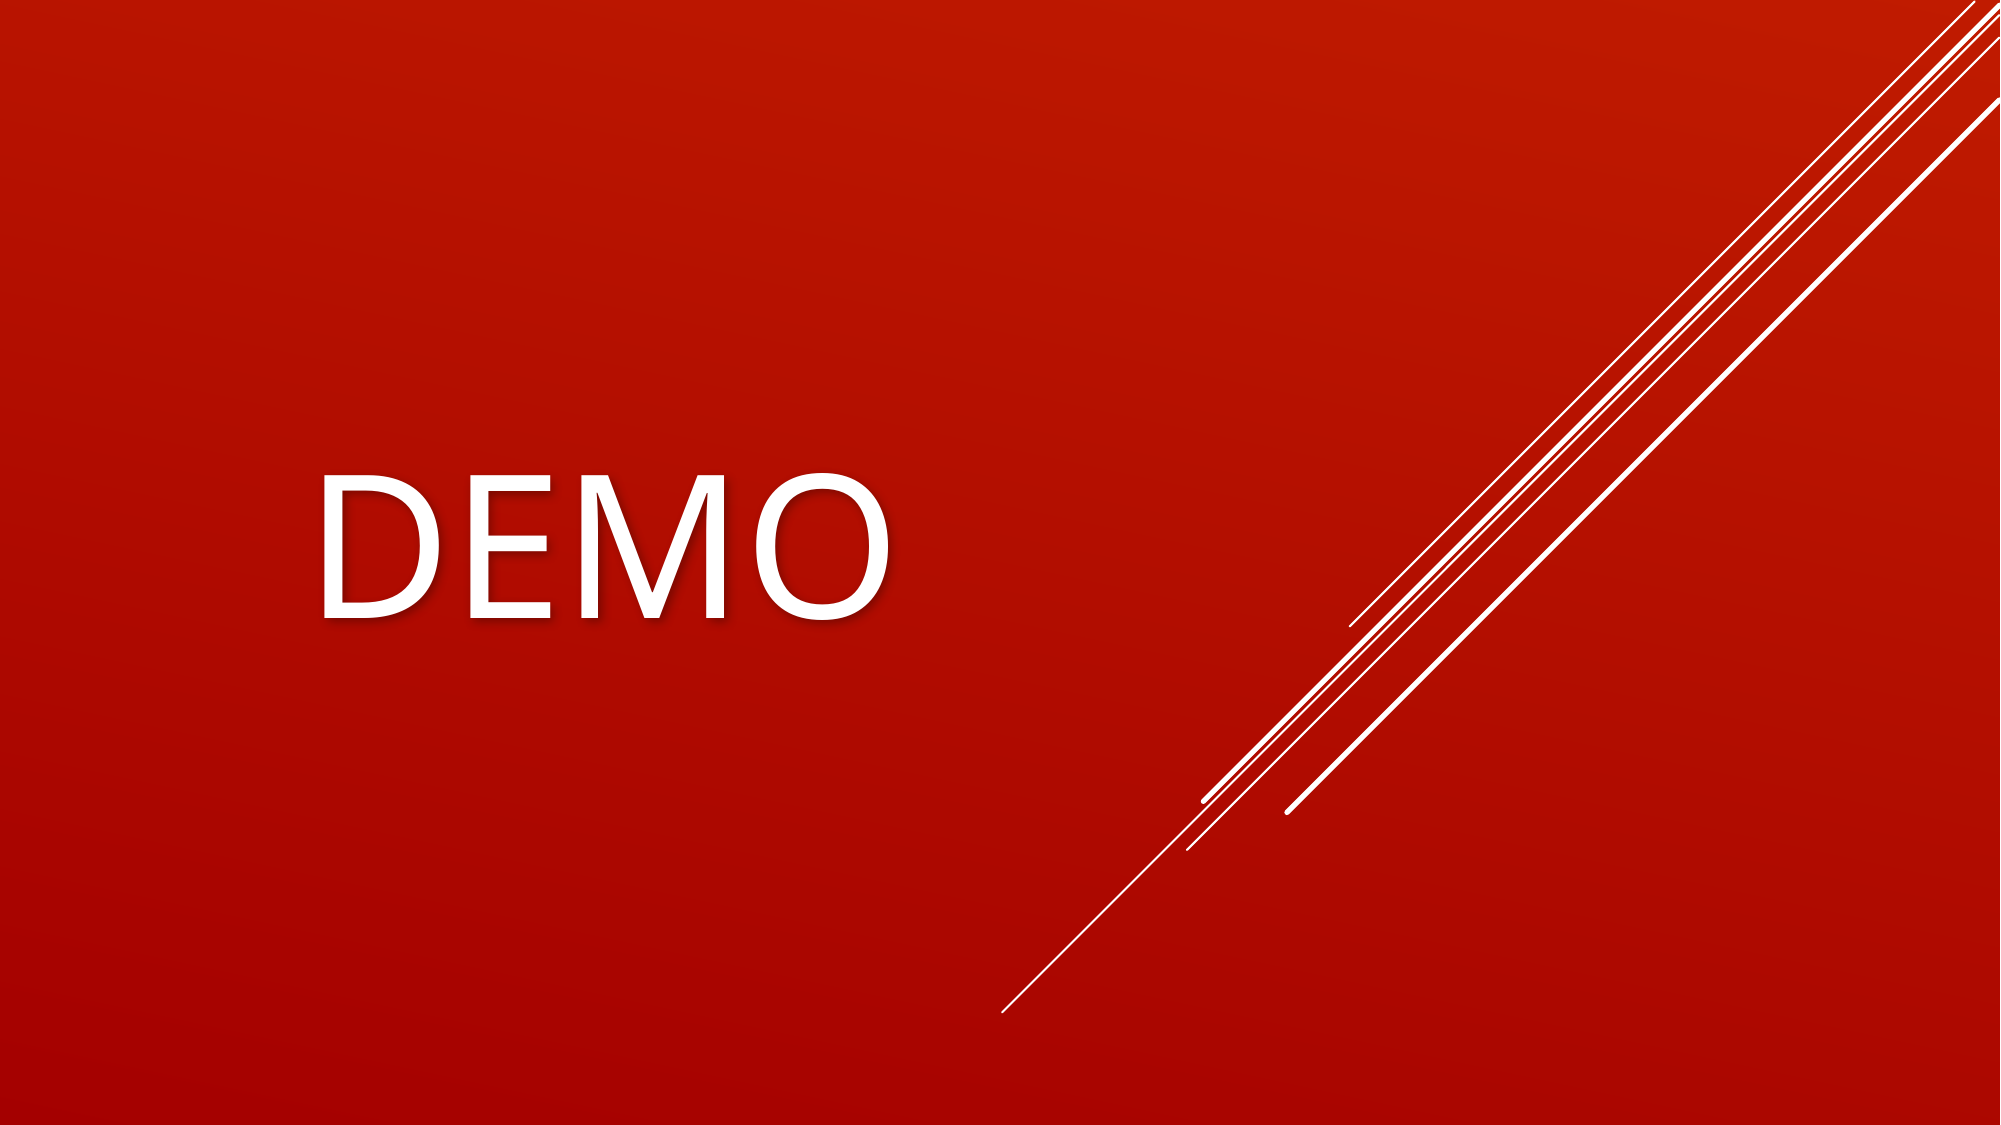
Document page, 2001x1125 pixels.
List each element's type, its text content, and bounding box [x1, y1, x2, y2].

title DEMO [290, 370, 1359, 666]
